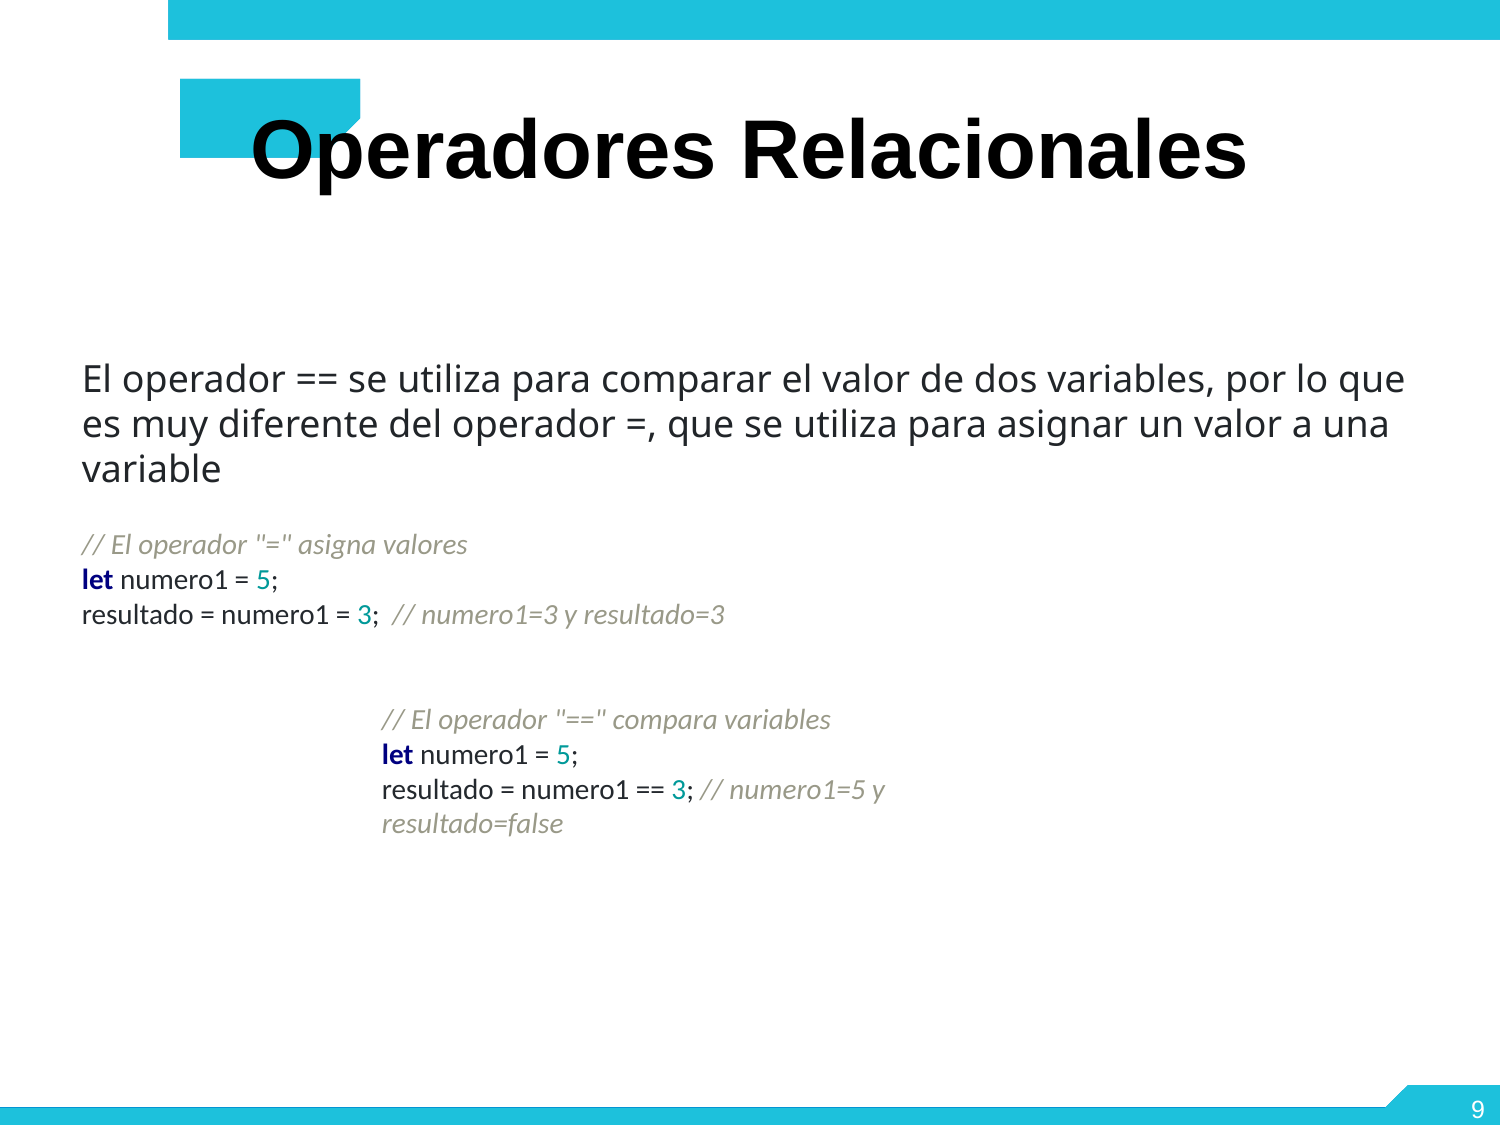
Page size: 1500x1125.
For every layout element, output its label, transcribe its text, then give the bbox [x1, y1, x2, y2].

text_box 9 [1408, 1078, 1500, 1125]
text_box El operador == se utiliza para comparar el valor de dos variables, por lo que es muy diferente del operador =, que se utiliza para asignar un valor a una variable // El operador "=" asigna valores let numero1 = 5; resultado = numero1 = 3; // numero1=3 y resultado=3 // El operador "==" compara variables let numero1 = 5; resultado = numero1 == 3; // numero1=5 y resultado=false [67, 347, 1439, 1051]
text_box Operadores Relacionales [103, 45, 1397, 246]
